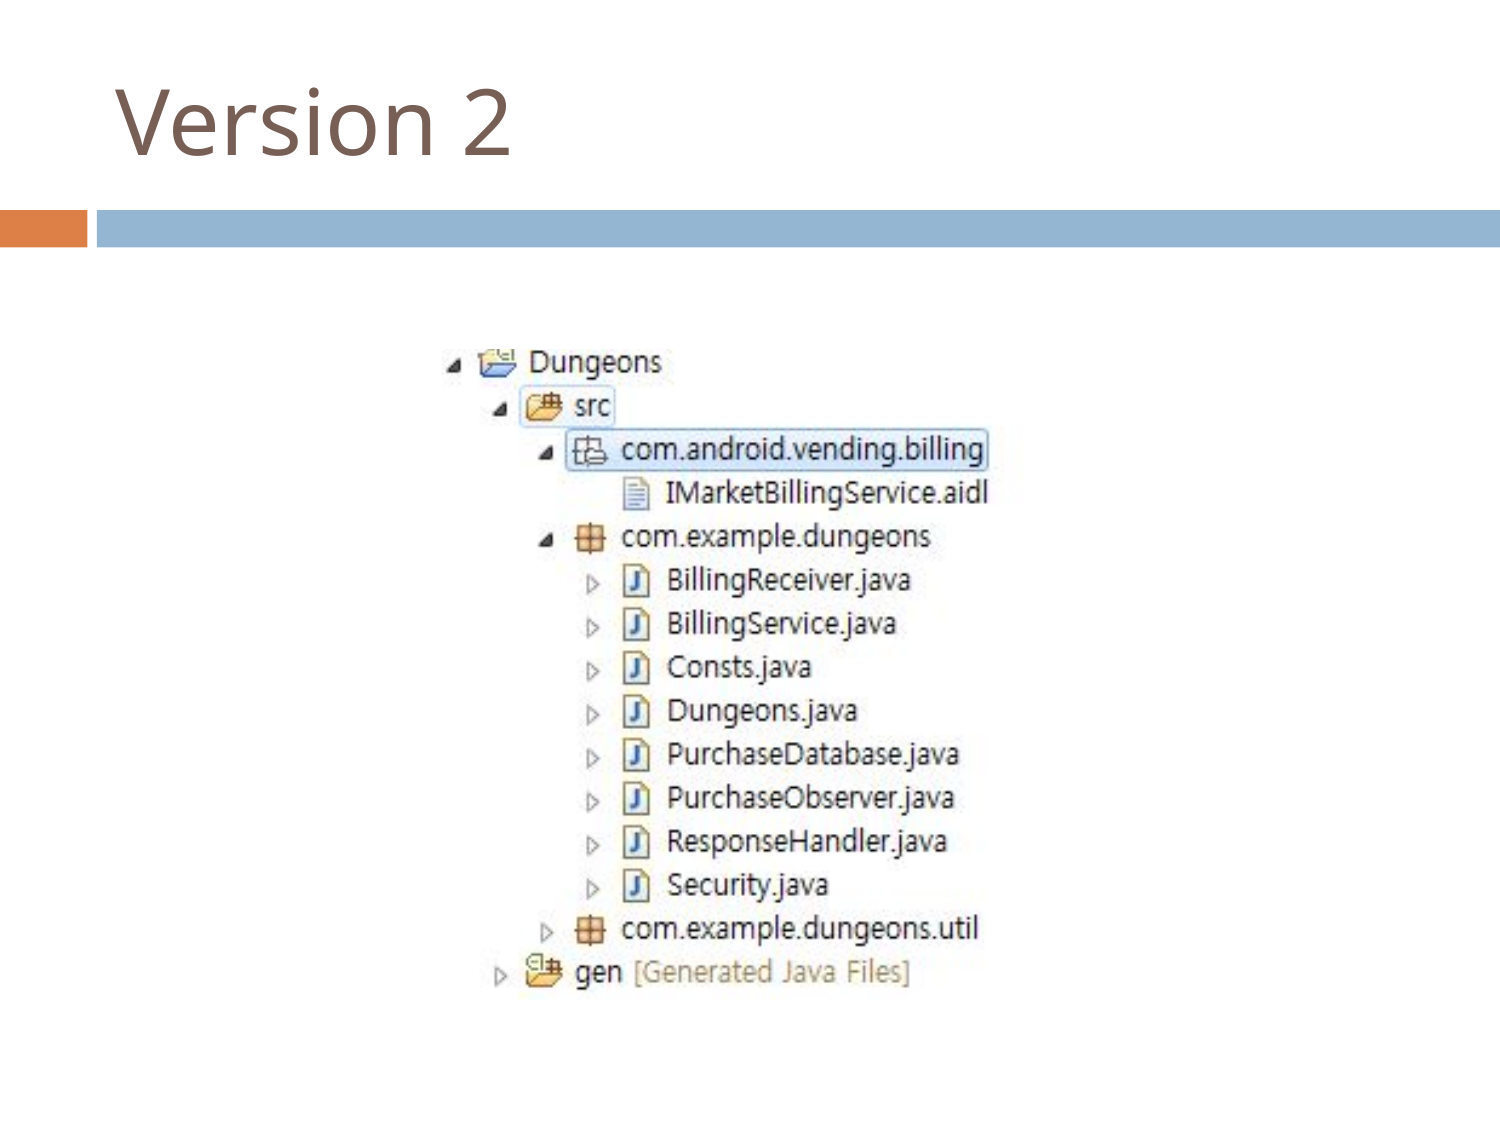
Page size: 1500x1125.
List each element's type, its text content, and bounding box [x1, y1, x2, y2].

title Version 2 [100, 37, 1438, 200]
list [442, 349, 1026, 1001]
